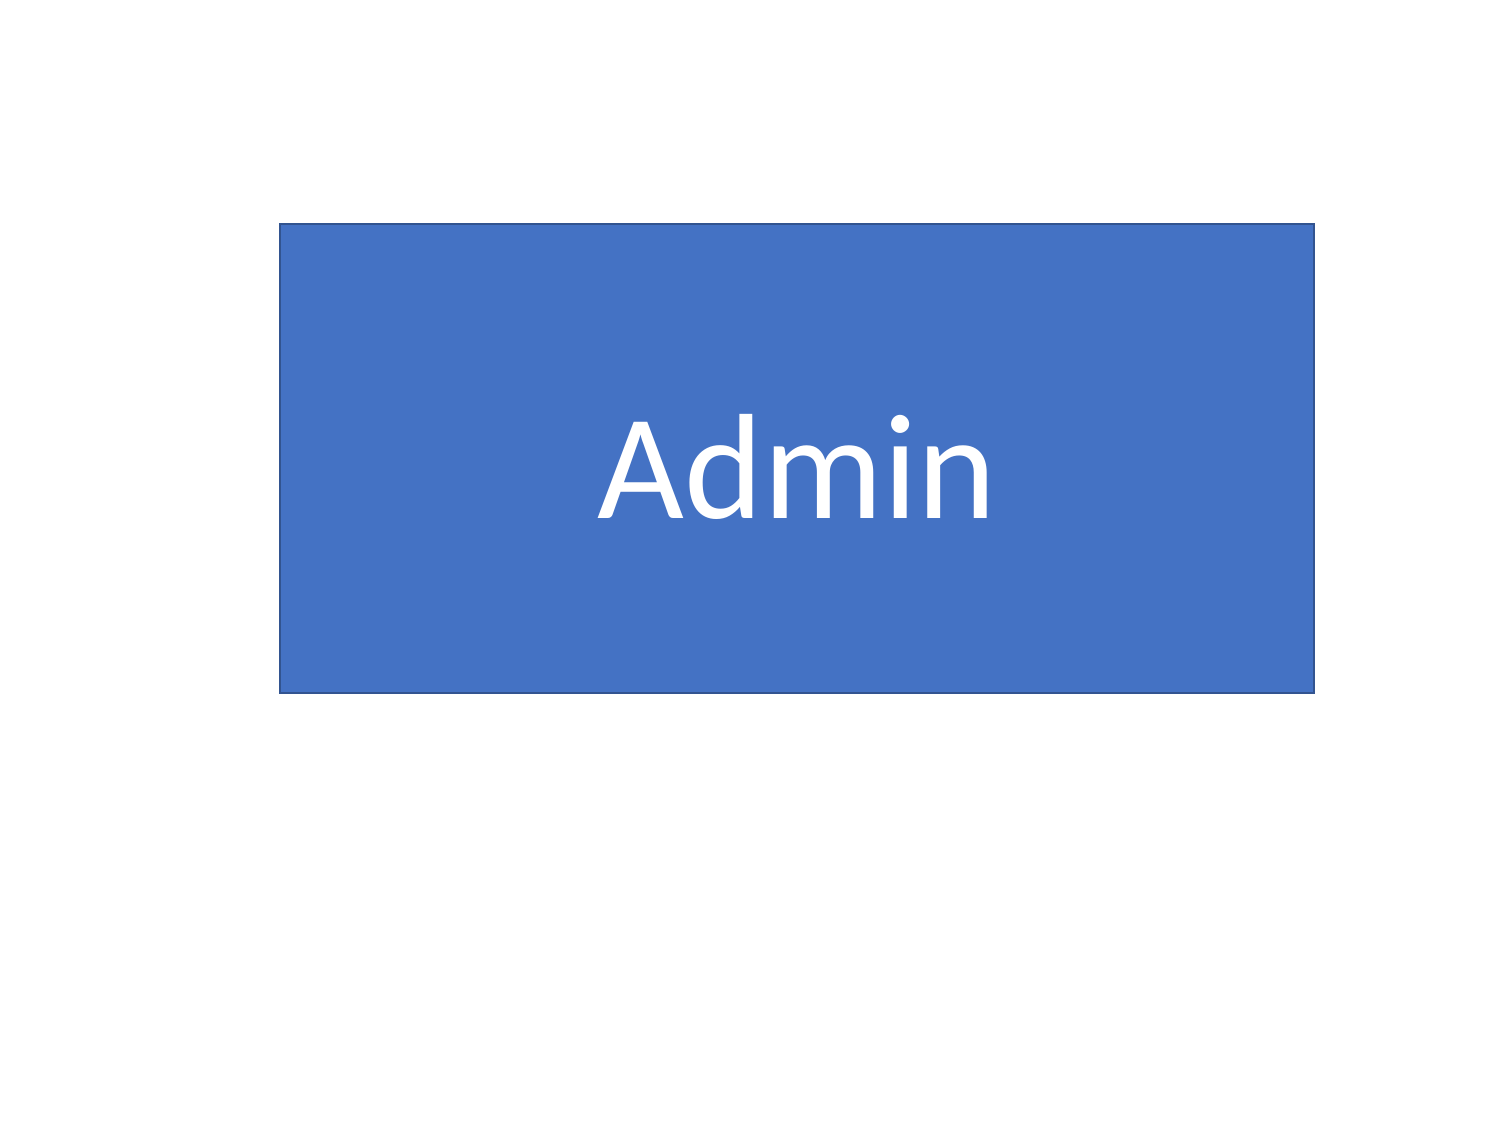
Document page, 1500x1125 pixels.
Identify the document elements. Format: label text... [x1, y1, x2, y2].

text_box Admin [279, 223, 1315, 694]
